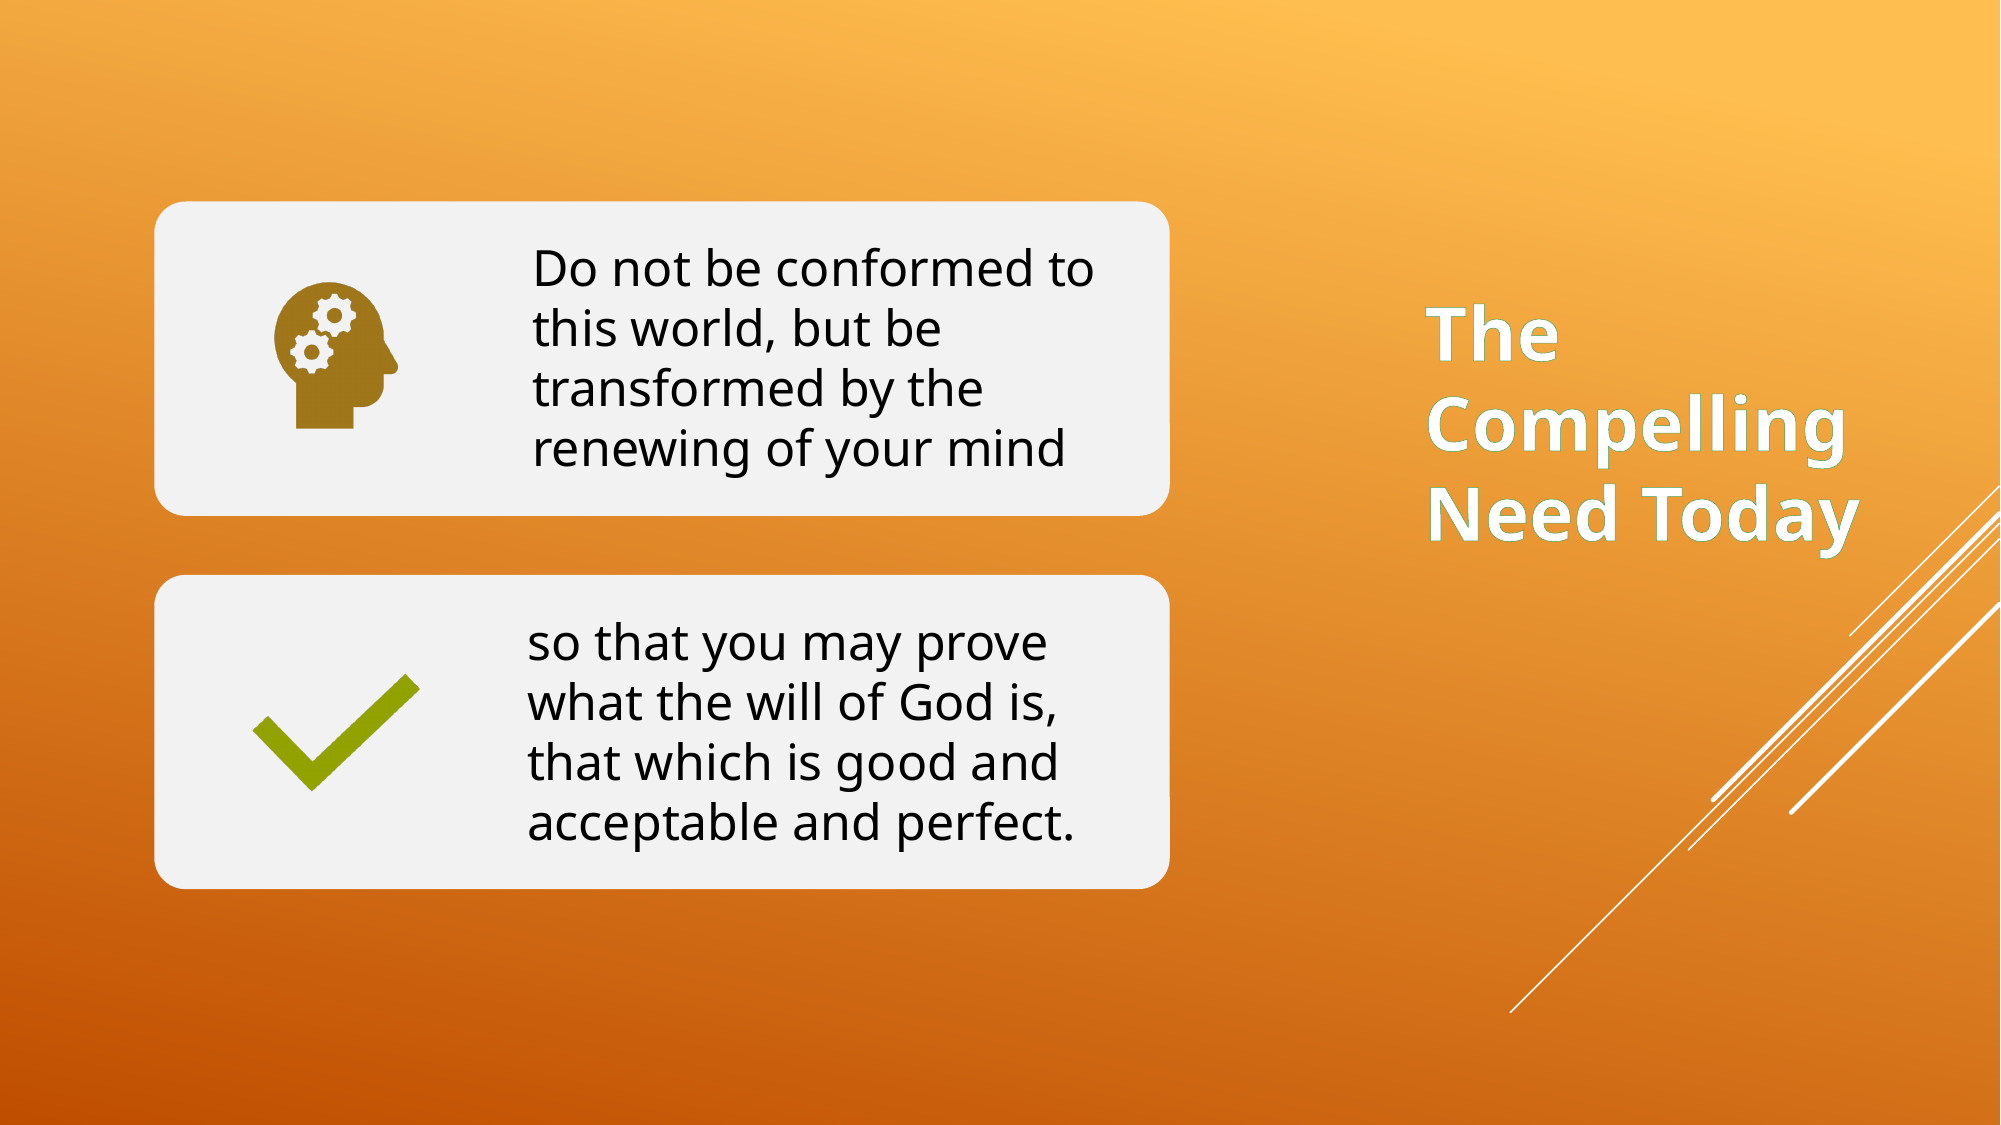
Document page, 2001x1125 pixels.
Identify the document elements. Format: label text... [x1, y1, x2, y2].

text_box [1335, 0, 2000, 1125]
text_box [0, 0, 1335, 1125]
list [153, 154, 1170, 937]
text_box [1510, 485, 2000, 1013]
title The Compelling Need Today [1408, 154, 1909, 688]
